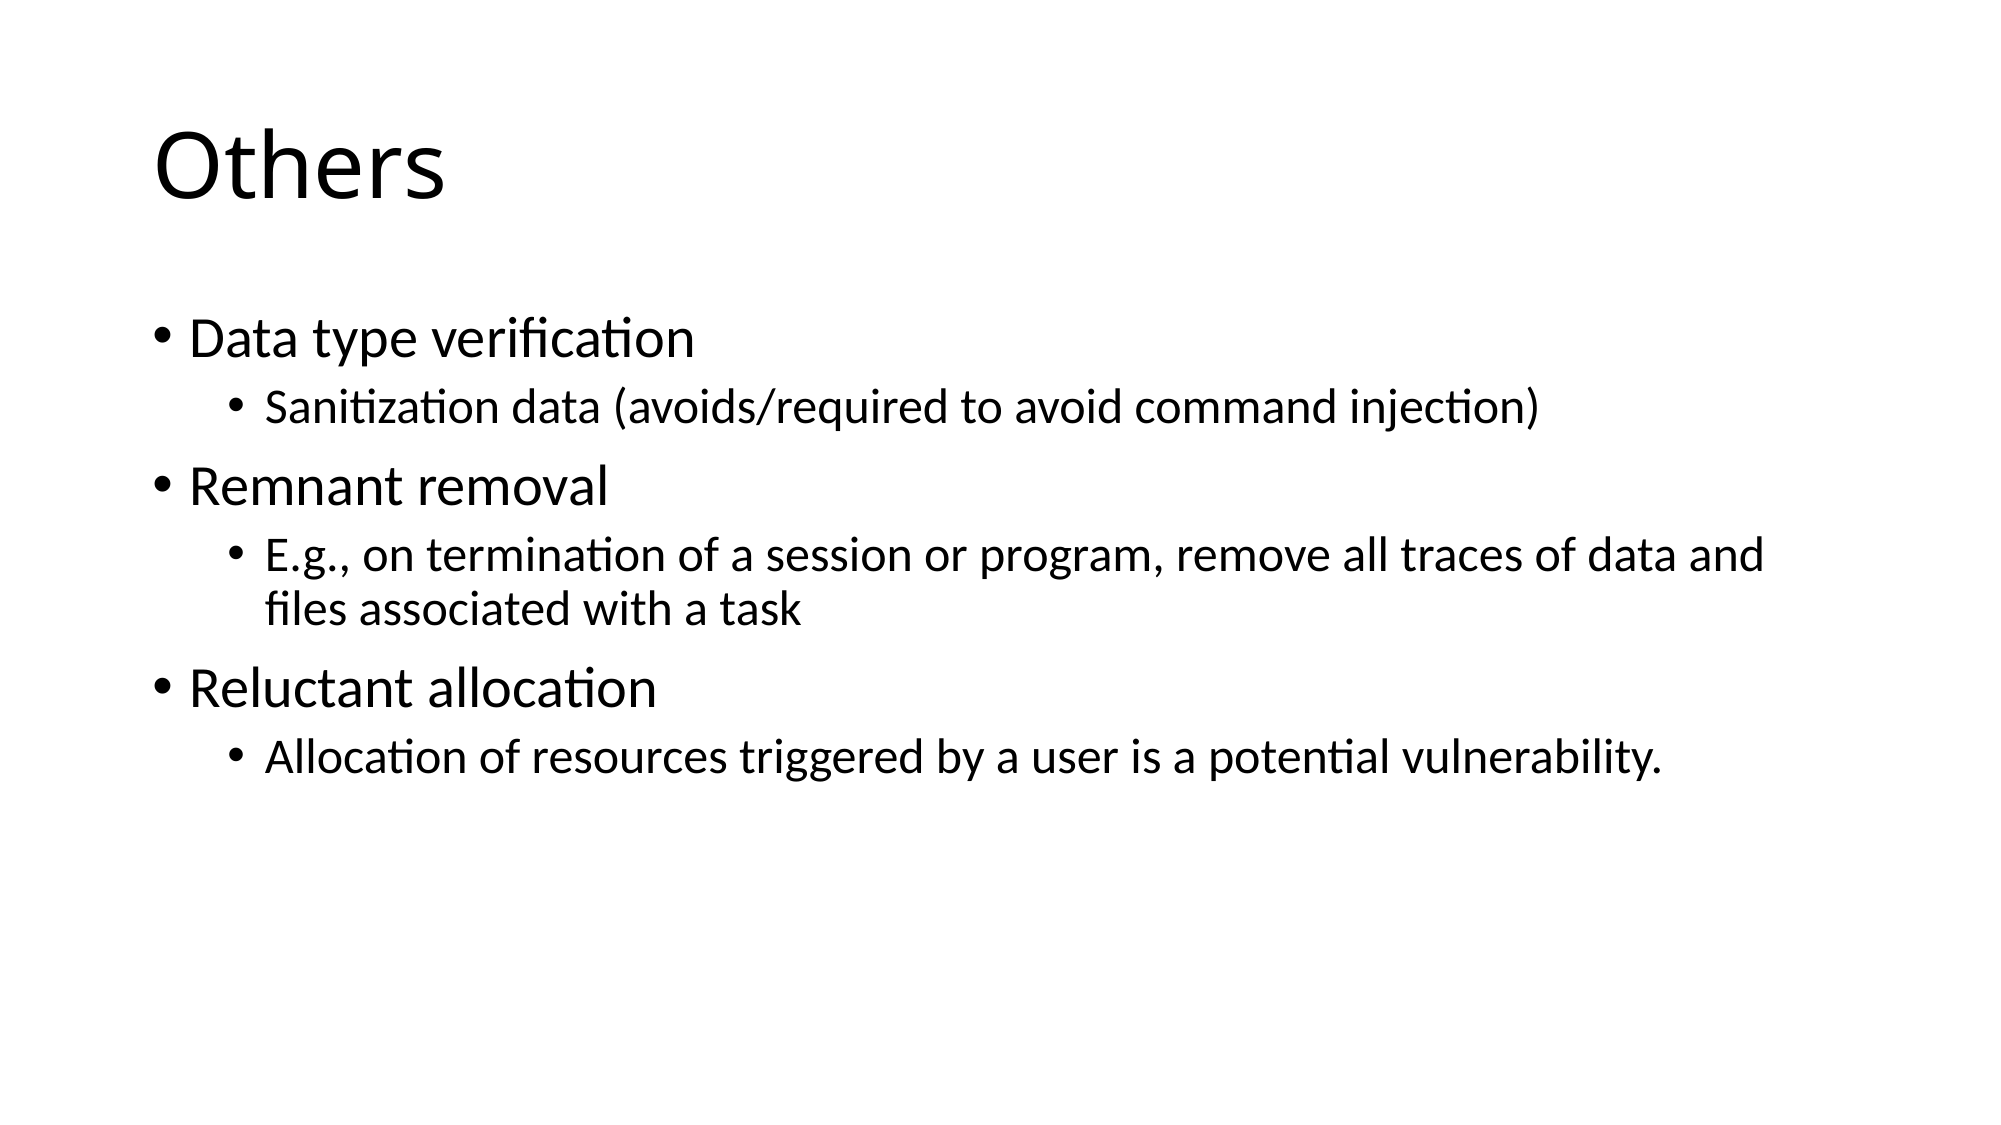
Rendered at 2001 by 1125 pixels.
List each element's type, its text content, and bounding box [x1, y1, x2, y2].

title Others [137, 59, 1863, 278]
list Data type verification Sanitization data (avoids/required to avoid command injection) Remnant removal E.g., on termination of a session or program, remove all traces of data and files associated with a task Reluctant allocation Allocation of resources triggered by a user is a potential vulnerability. [137, 299, 1863, 1014]
